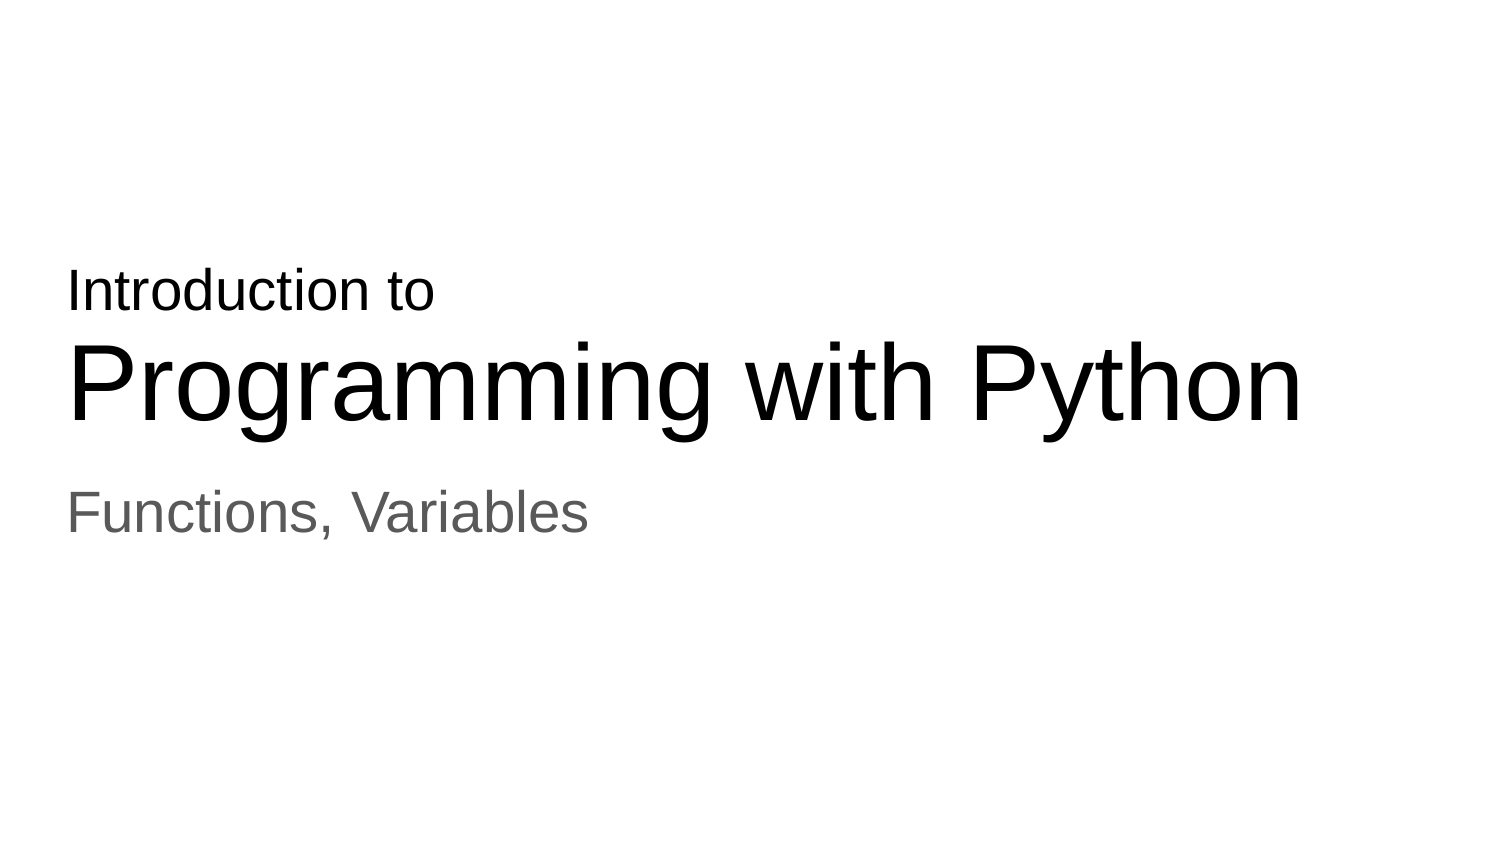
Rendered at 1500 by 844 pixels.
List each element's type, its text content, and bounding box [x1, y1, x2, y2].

subtitle Functions, Variables [51, 464, 1449, 595]
title Introduction to Programming with Python [51, 122, 1449, 459]
